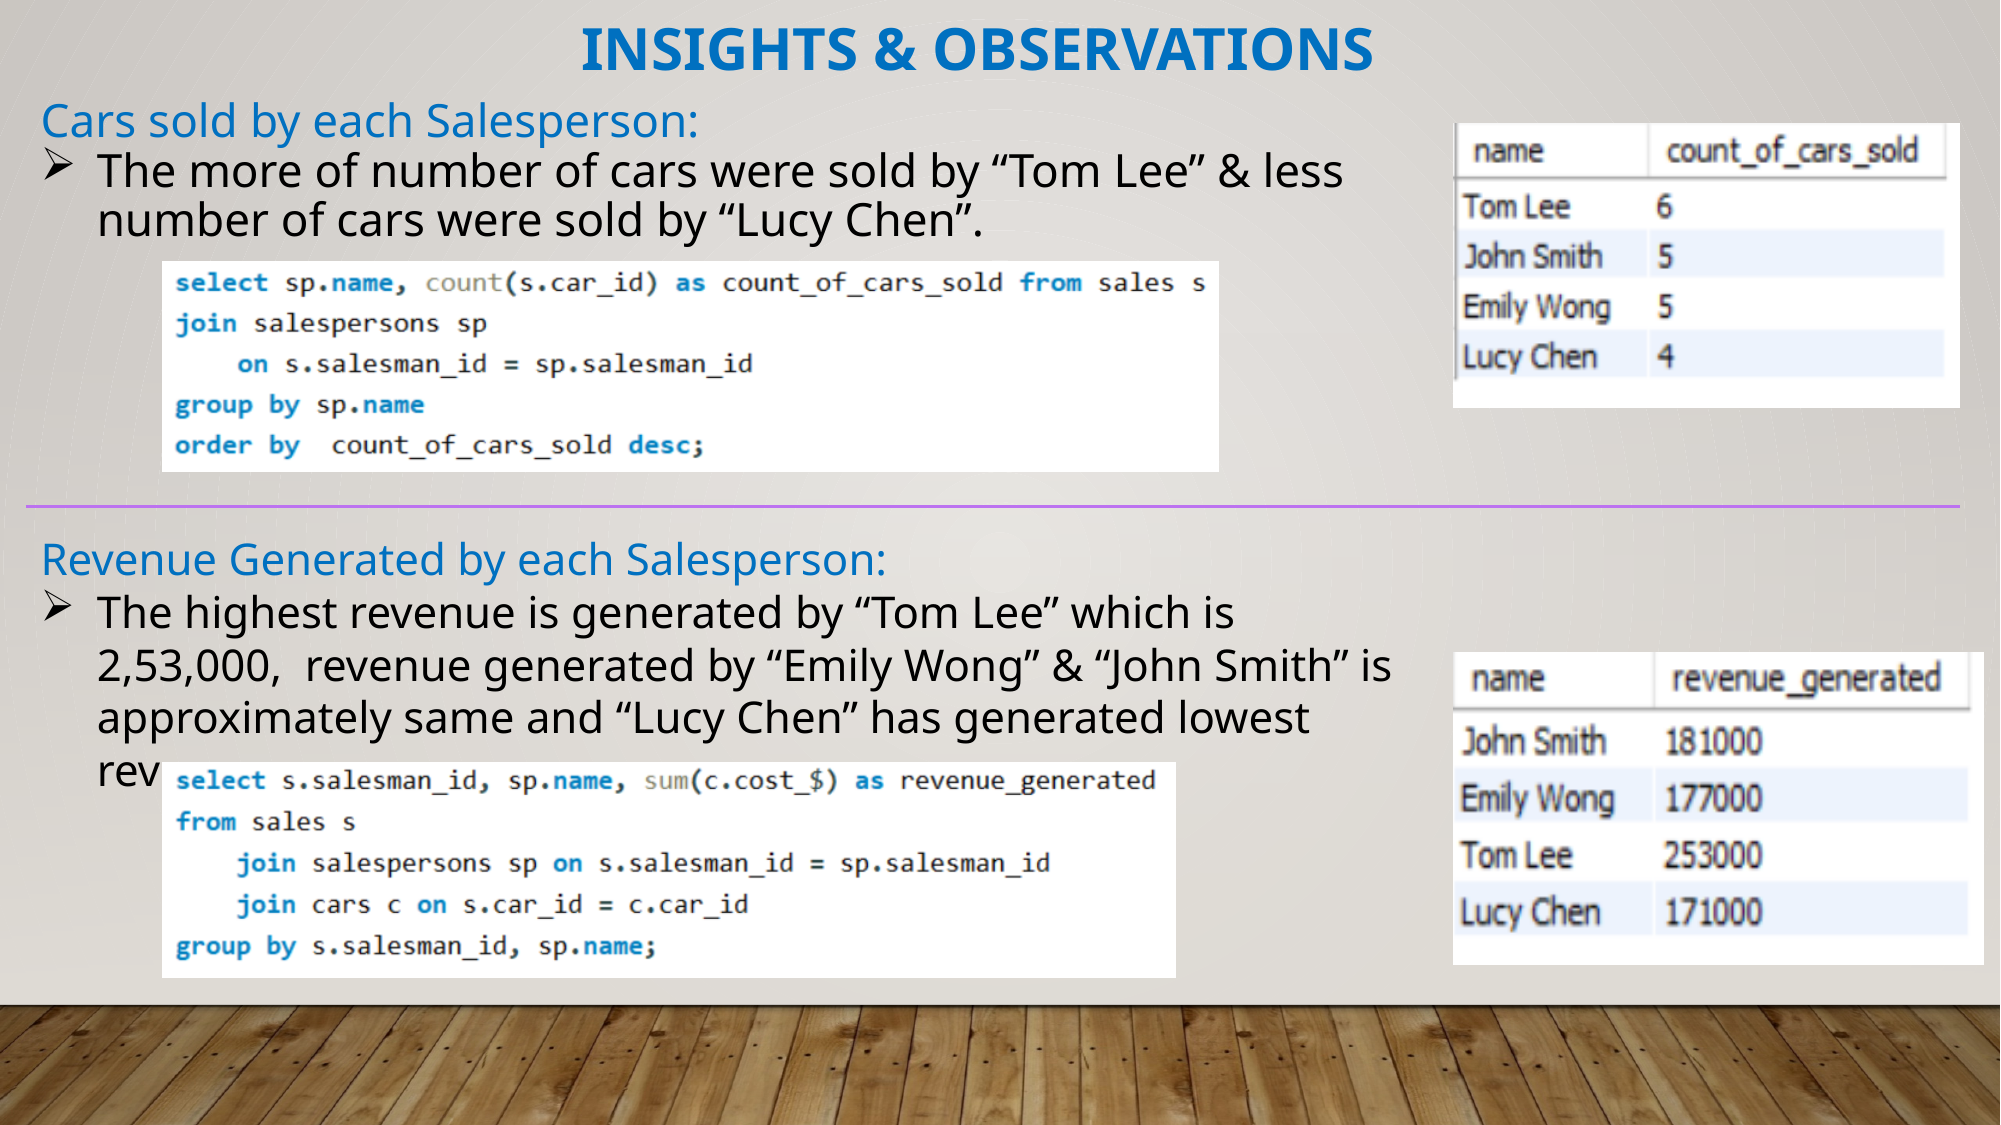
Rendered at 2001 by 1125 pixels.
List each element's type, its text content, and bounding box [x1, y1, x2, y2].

picture [0, 1005, 2000, 1125]
picture [1453, 123, 1961, 409]
text_box Cars sold by each Salesperson: The more of number of cars were sold by “Tom Lee” & less number of cars were sold by “Lucy Chen”. [25, 91, 1455, 281]
text_box INSIGHTS & OBSERVATIONS [566, 13, 1470, 99]
picture [162, 261, 1219, 472]
picture [161, 762, 1177, 978]
picture [1453, 652, 1984, 965]
text_box Revenue Generated by each Salesperson: The highest revenue is generated by “Tom Lee” which is 2,53,000, revenue generated by “Emily Wong” & “John Smith” is approximately same and “Lucy Chen” has generated lowest revenue. [25, 530, 1428, 758]
